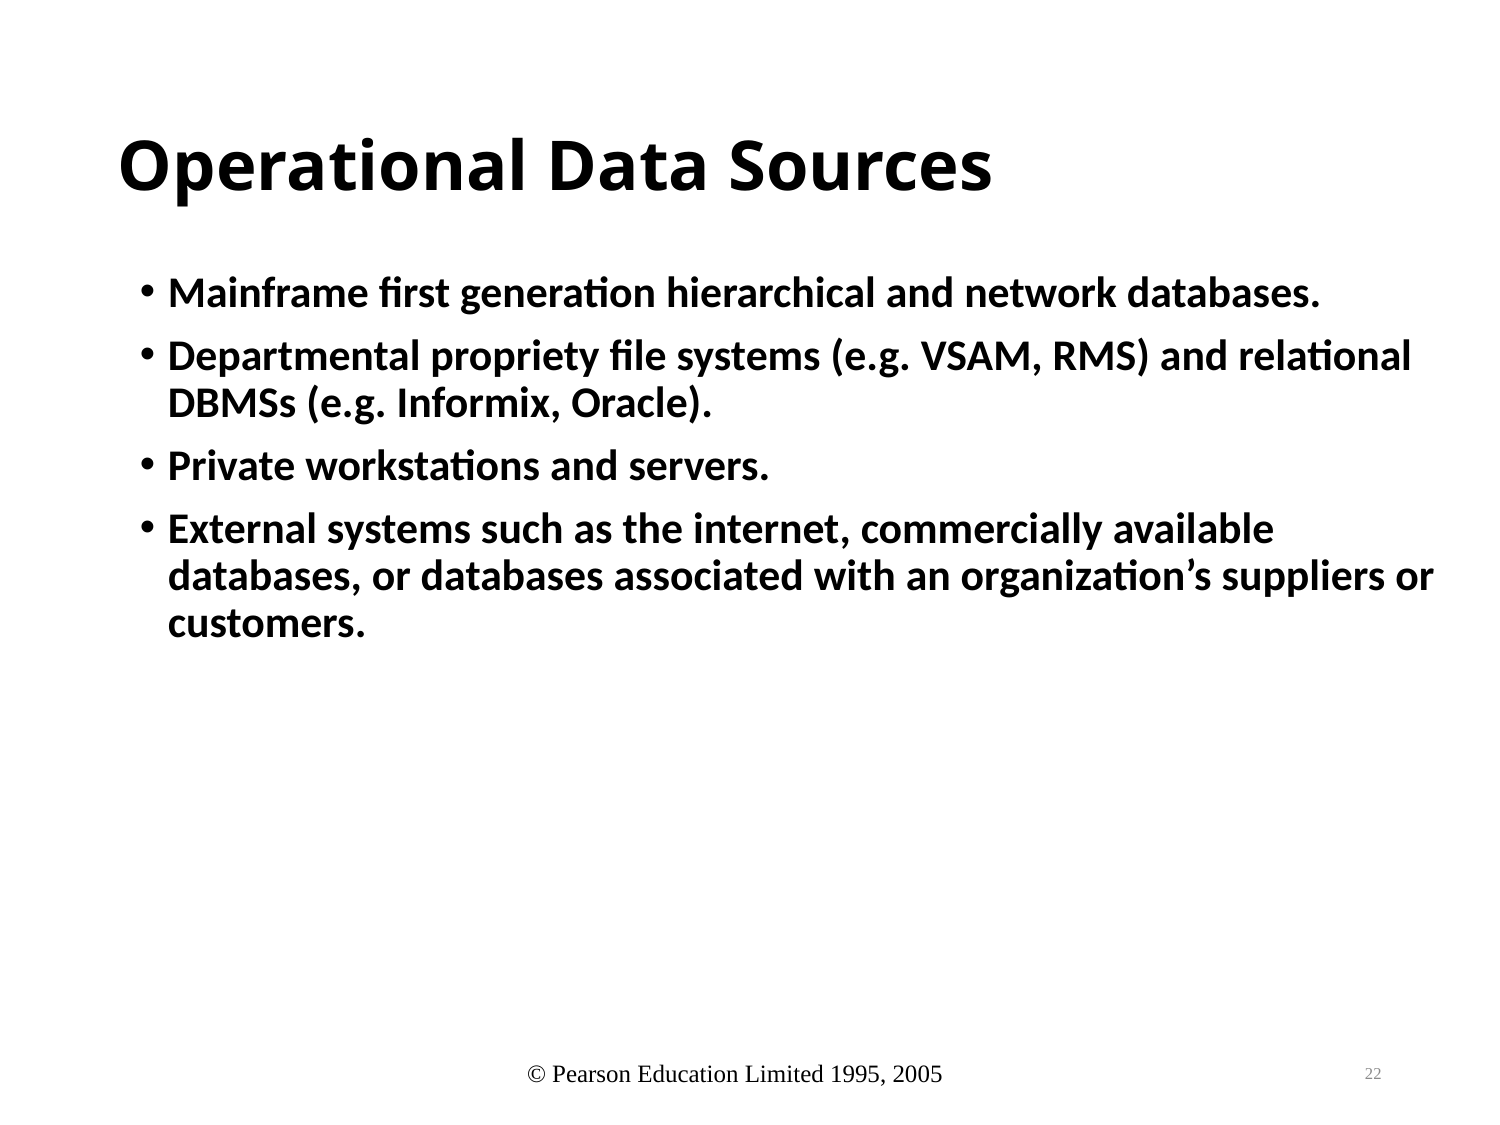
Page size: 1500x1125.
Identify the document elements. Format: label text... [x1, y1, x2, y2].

list Mainframe first generation hierarchical and network databases. Departmental propriety file systems (e.g. VSAM, RMS) and relational DBMSs (e.g. Informix, Oracle). Private workstations and servers. External systems such as the internet, commercially available databases, or databases associated with an organization’s suppliers or customers. [125, 262, 1456, 938]
slide_number 22 [1059, 1042, 1397, 1103]
text_box © Pearson Education Limited 1995, 2005 [512, 1050, 1038, 1095]
title Operational Data Sources [103, 59, 1397, 278]
